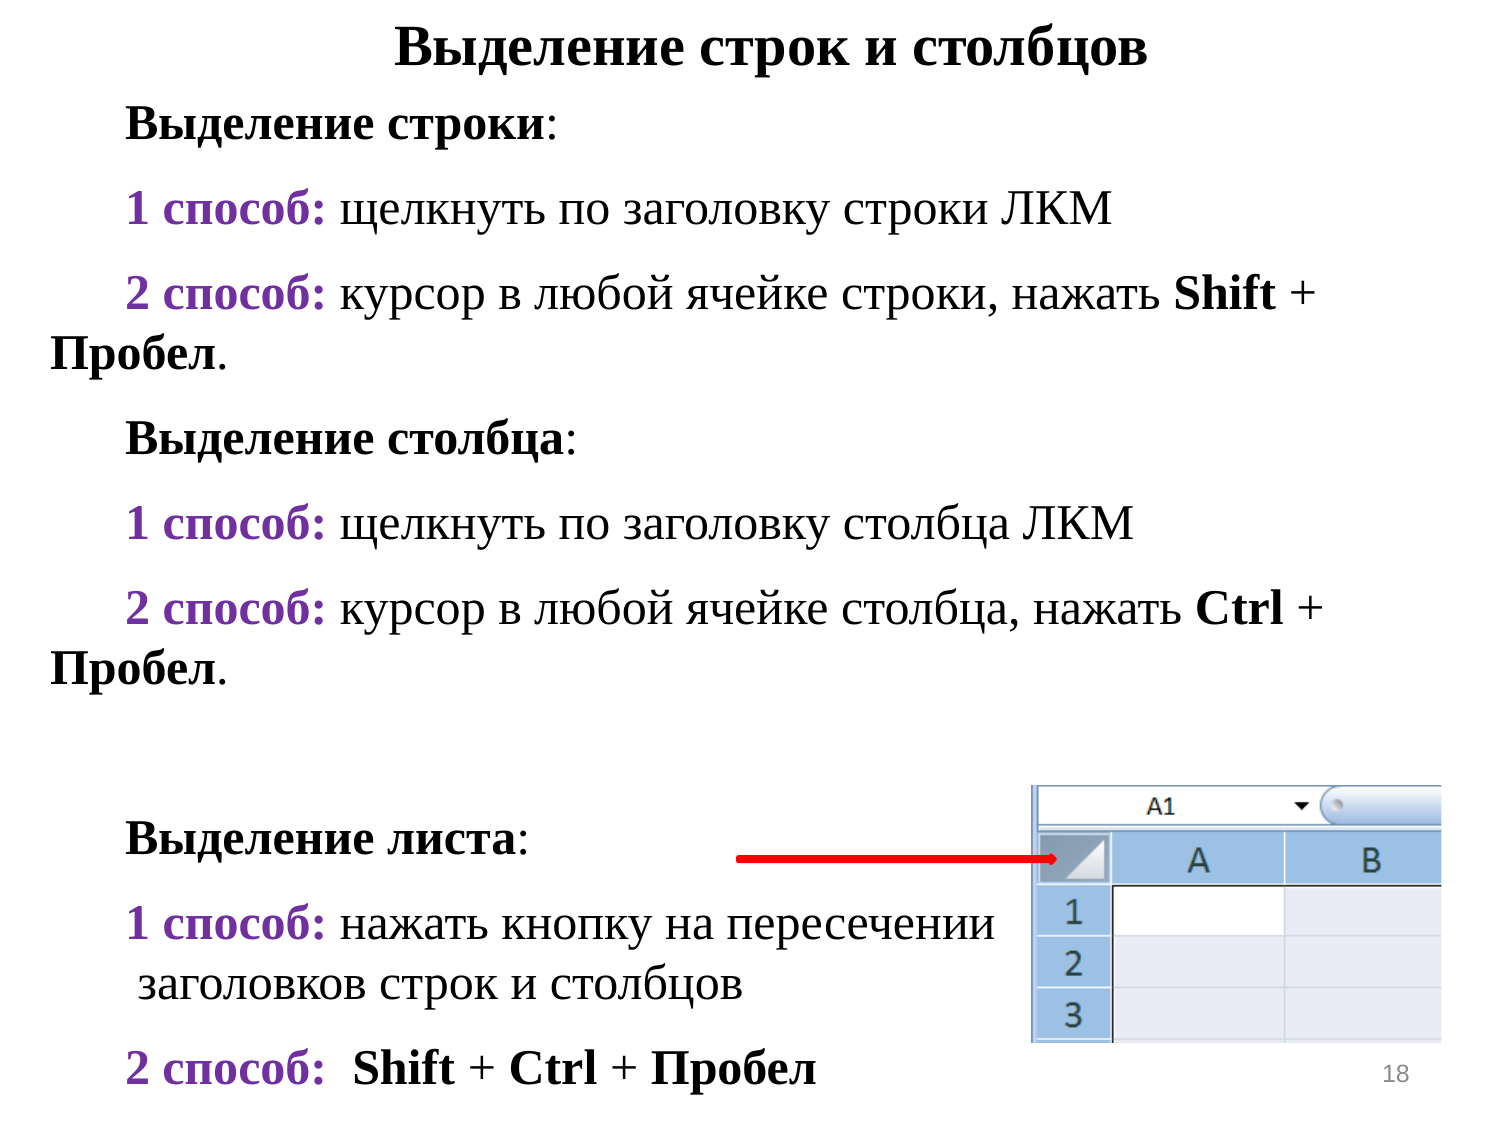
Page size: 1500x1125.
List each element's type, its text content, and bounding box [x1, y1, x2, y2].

text_box Выделение строки: 1 способ: щелкнуть по заголовку строки ЛКМ 2 способ: курсор в любой ячейке строки, нажать Shift + Пробел. Выделение столбца: 1 способ: щелкнуть по заголовку столбца ЛКМ 2 способ: курсор в любой ячейке столбца, нажать Ctrl + Пробел. Выделение листа: 1 способ: нажать кнопку на пересечении заголовков строк и столбцов 2 способ: Shift + Ctrl + Пробел или «Ctrl» + «A» или [35, 81, 1500, 1125]
slide_number 18 [1074, 1050, 1425, 1103]
text_box [736, 855, 1025, 864]
picture [1031, 784, 1442, 1044]
footer [512, 1042, 988, 1103]
text_box Выделение строк и столбцов [379, 0, 1164, 81]
